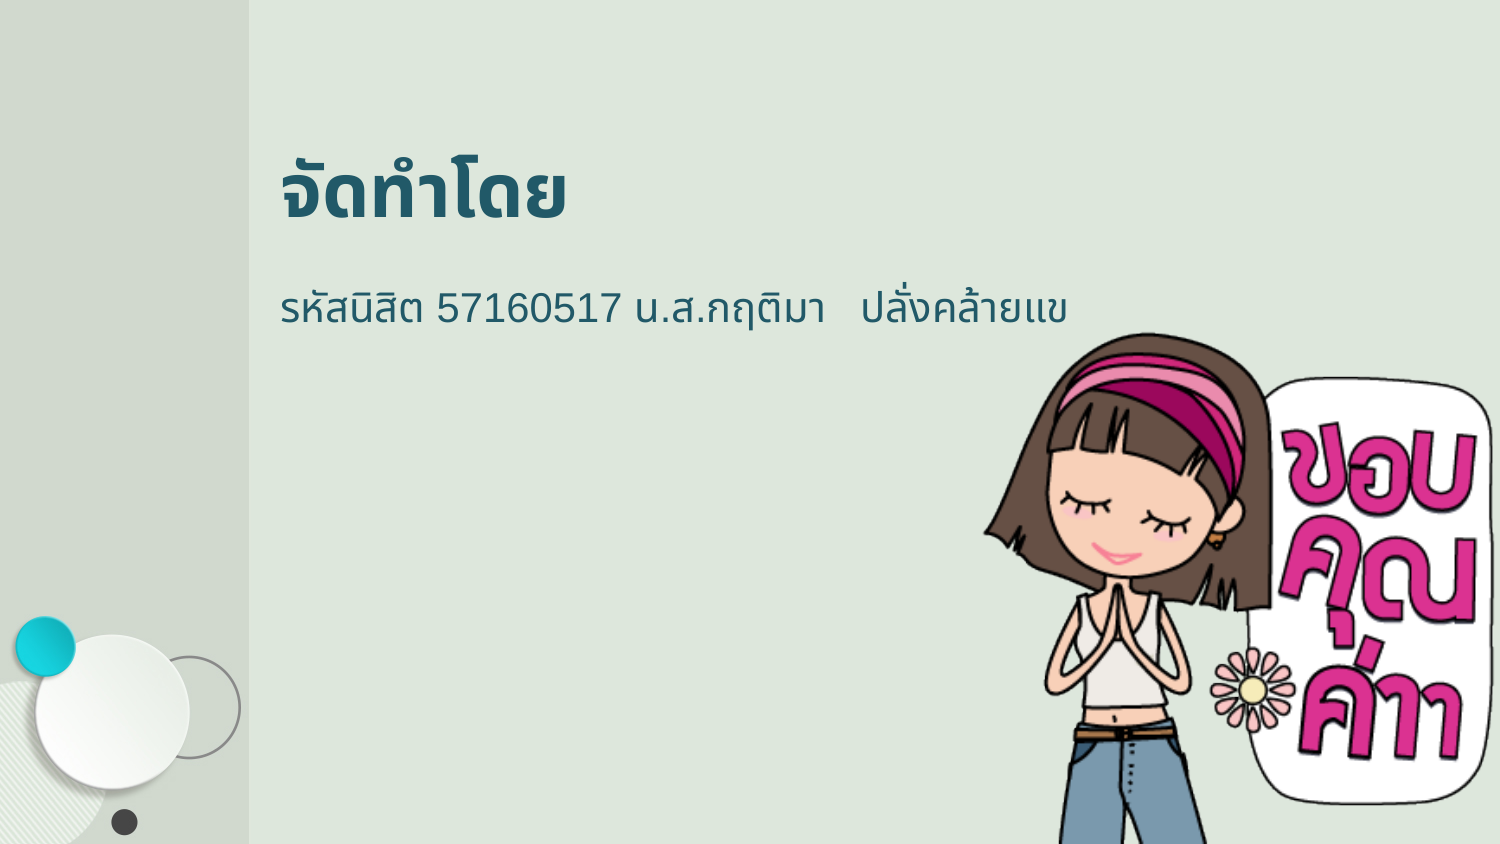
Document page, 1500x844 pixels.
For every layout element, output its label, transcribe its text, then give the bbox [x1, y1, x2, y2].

picture [0, 0, 1500, 844]
list รหัสนิสิต 57160517 น.ส.กฤติมา ปลั่งคล้ายแข [265, 268, 1400, 344]
title จัดทำโดย [265, 114, 1500, 260]
